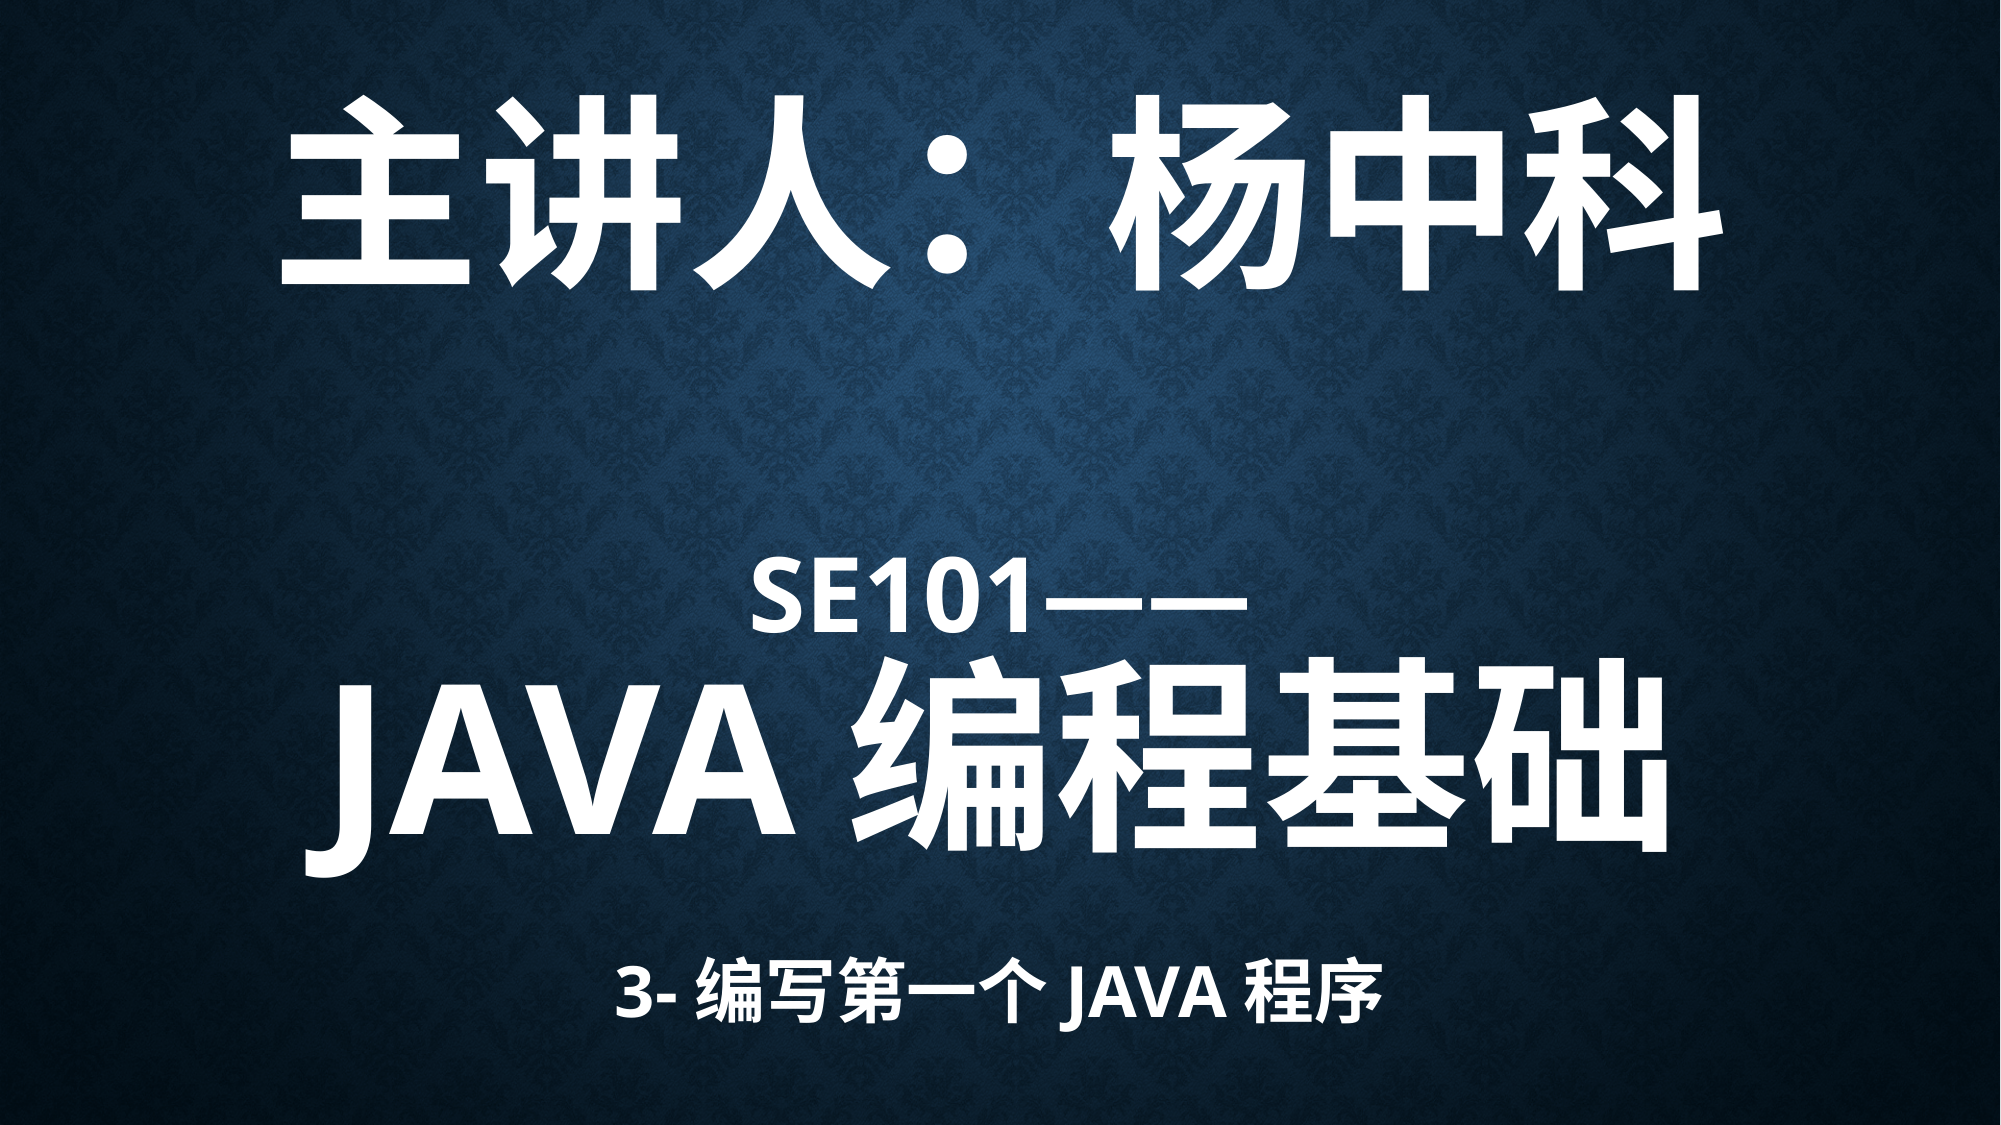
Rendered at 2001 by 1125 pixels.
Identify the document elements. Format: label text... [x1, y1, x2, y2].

title 主讲人：杨中科 SE101—— Java编程基础 3-编写第一个Java程序 [0, 0, 2000, 1125]
